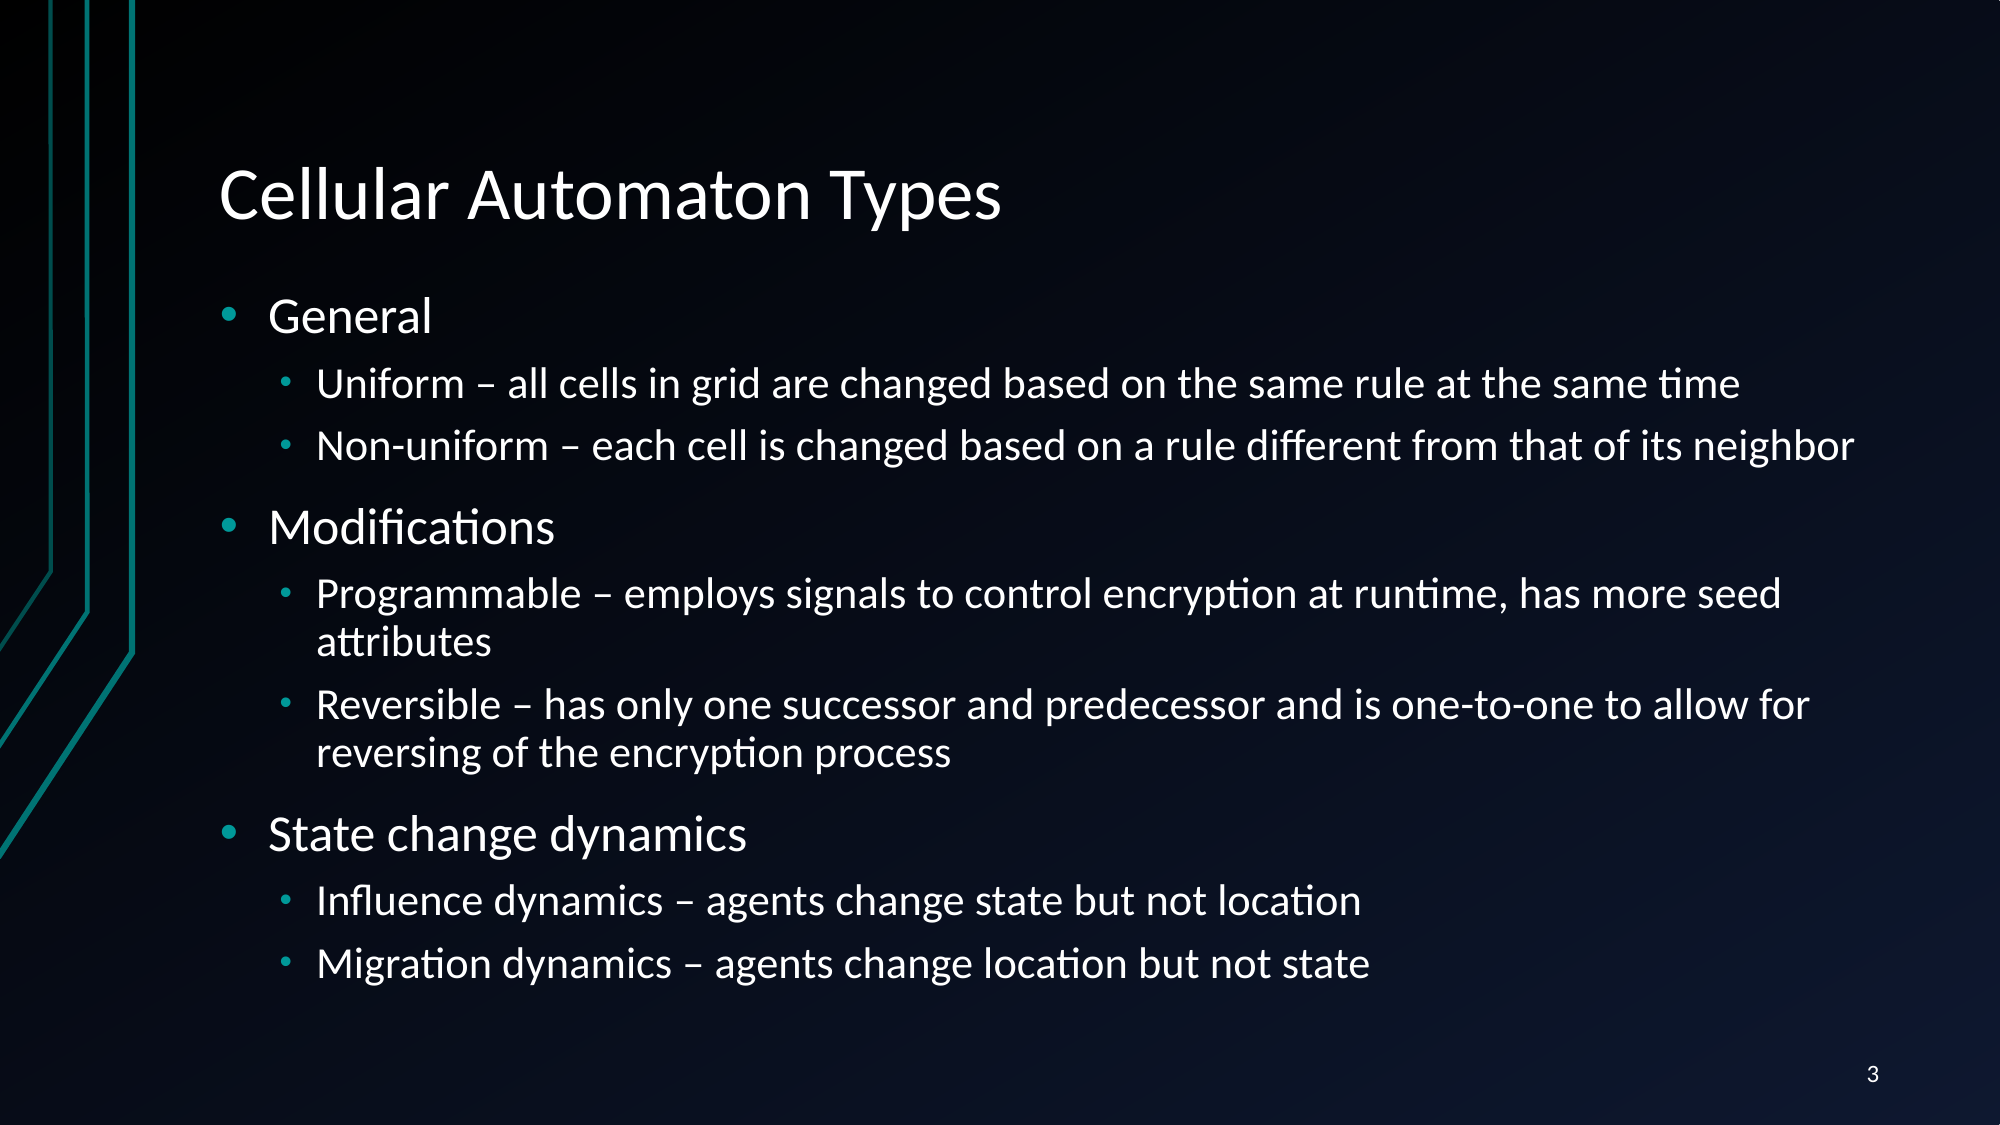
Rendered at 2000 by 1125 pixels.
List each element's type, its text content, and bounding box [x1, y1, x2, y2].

title Cellular Automaton Types [199, 45, 1900, 246]
slide_number 3 [1732, 1042, 1900, 1103]
list General Uniform – all cells in grid are changed based on the same rule at the same time Non-uniform – each cell is changed based on a rule different from that of its neighbor Modifications Programmable – employs signals to control encryption at runtime, has more seed attributes Reversible – has only one successor and predecessor and is one-to-one to allow for reversing of the encryption process State change dynamics Influence dynamics – agents change state but not location Migration dynamics – agents change location but not state [199, 279, 1900, 1012]
